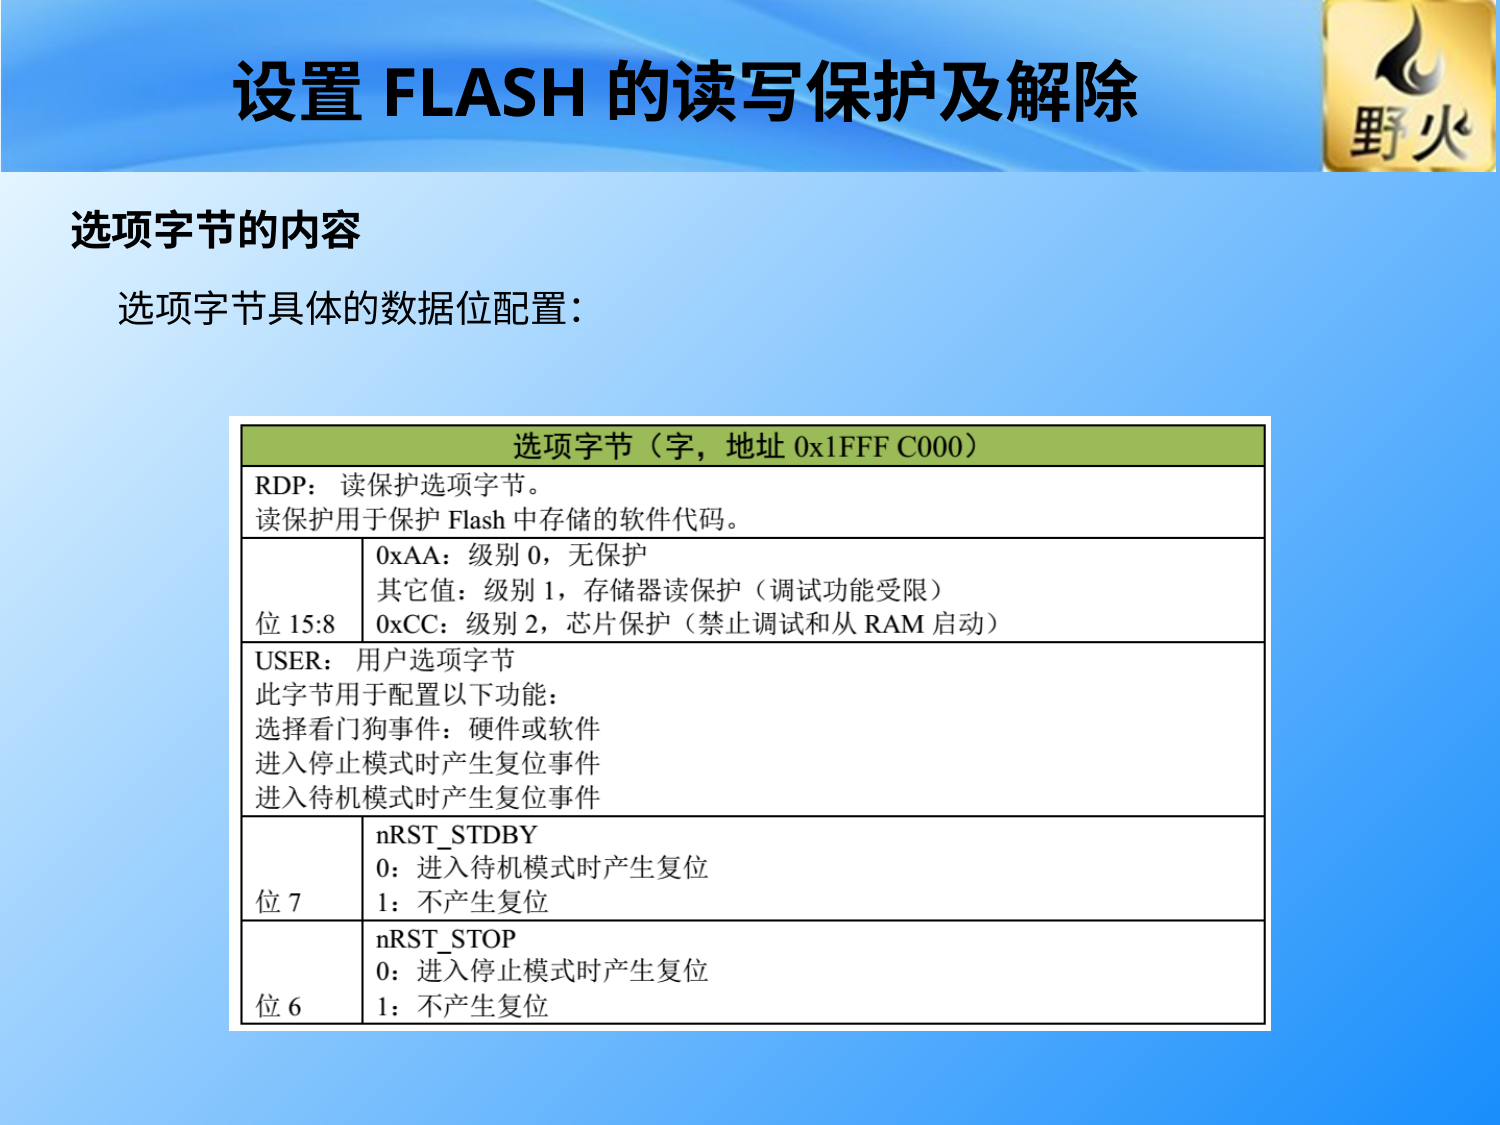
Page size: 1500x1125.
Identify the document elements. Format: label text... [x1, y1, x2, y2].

picture [1, 0, 1496, 172]
text_box 选项字节具体的数据位配置： [102, 277, 621, 338]
text_box 选项字节的内容 [55, 196, 378, 262]
picture [229, 416, 1271, 1032]
